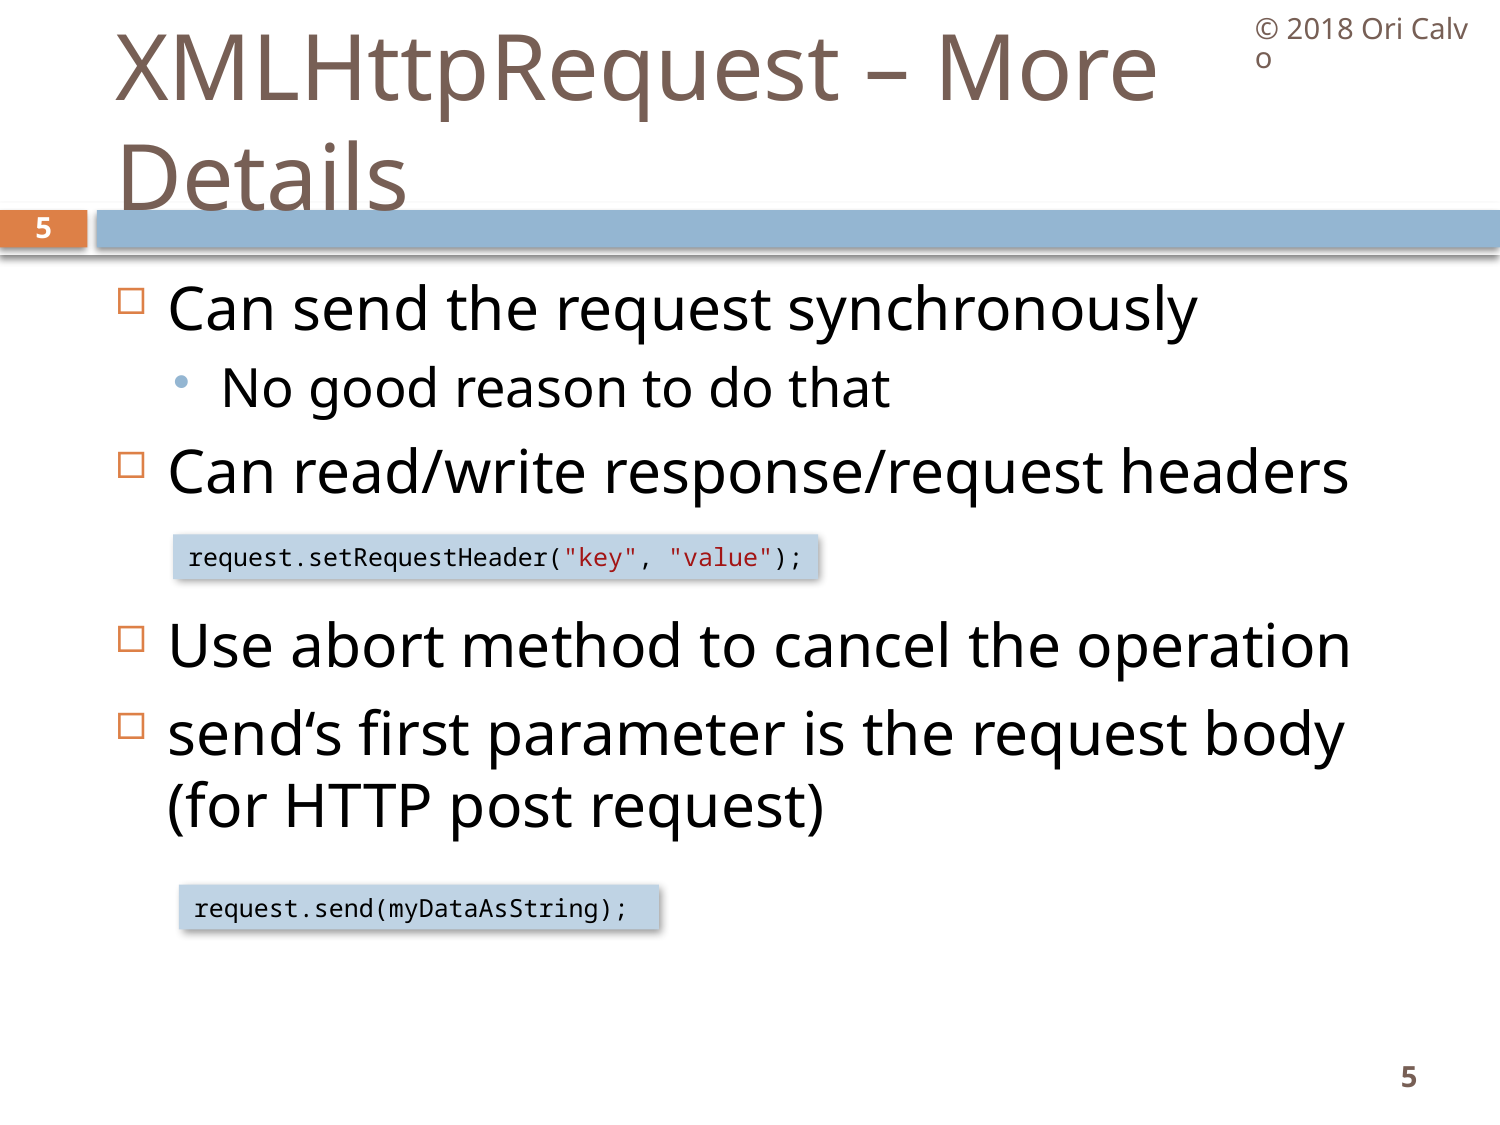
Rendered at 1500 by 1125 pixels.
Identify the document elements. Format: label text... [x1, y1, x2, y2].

footer © 2018 Ori Calvo [1240, 0, 1500, 60]
title XMLHttpRequest – More Details [100, 37, 1438, 200]
slide_number 5 [0, 208, 88, 249]
text_box request.send(myDataAsString); [178, 884, 659, 930]
list Can send the request synchronously No good reason to do that Can read/write response/request headers Use abort method to cancel the operation send‘s first parameter is the request body (for HTTP post request) [100, 262, 1438, 1000]
text_box request.setRequestHeader("key", "value"); [173, 534, 819, 580]
